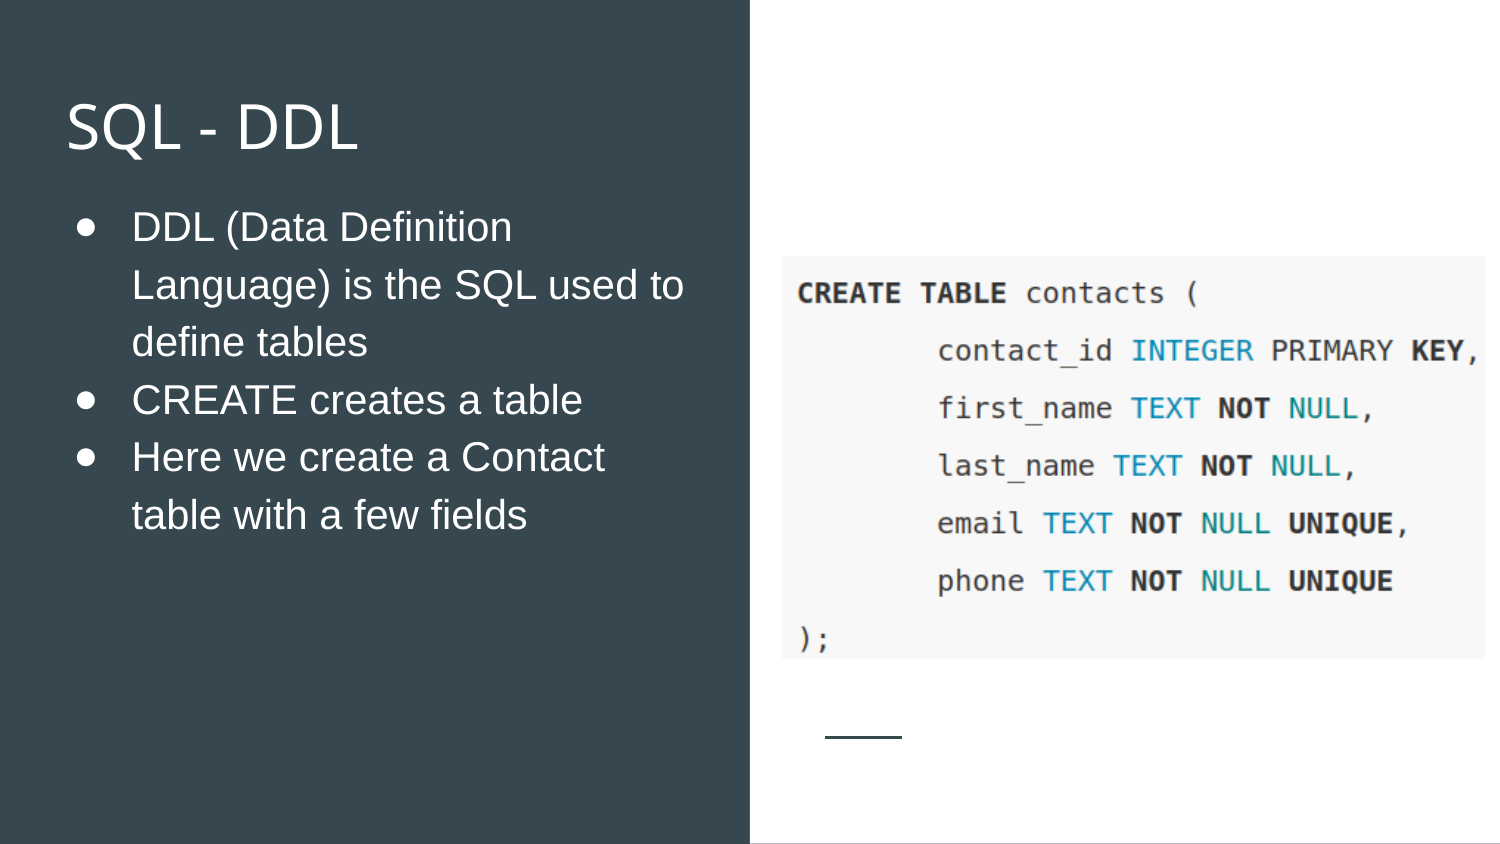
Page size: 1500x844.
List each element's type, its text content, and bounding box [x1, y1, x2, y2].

picture [782, 256, 1485, 659]
text_box SQL - DDL [51, 71, 957, 178]
list DDL (Data Definition Language) is the SQL used to define tables CREATE creates a table Here we create a Contact table with a few fields [41, 177, 707, 739]
